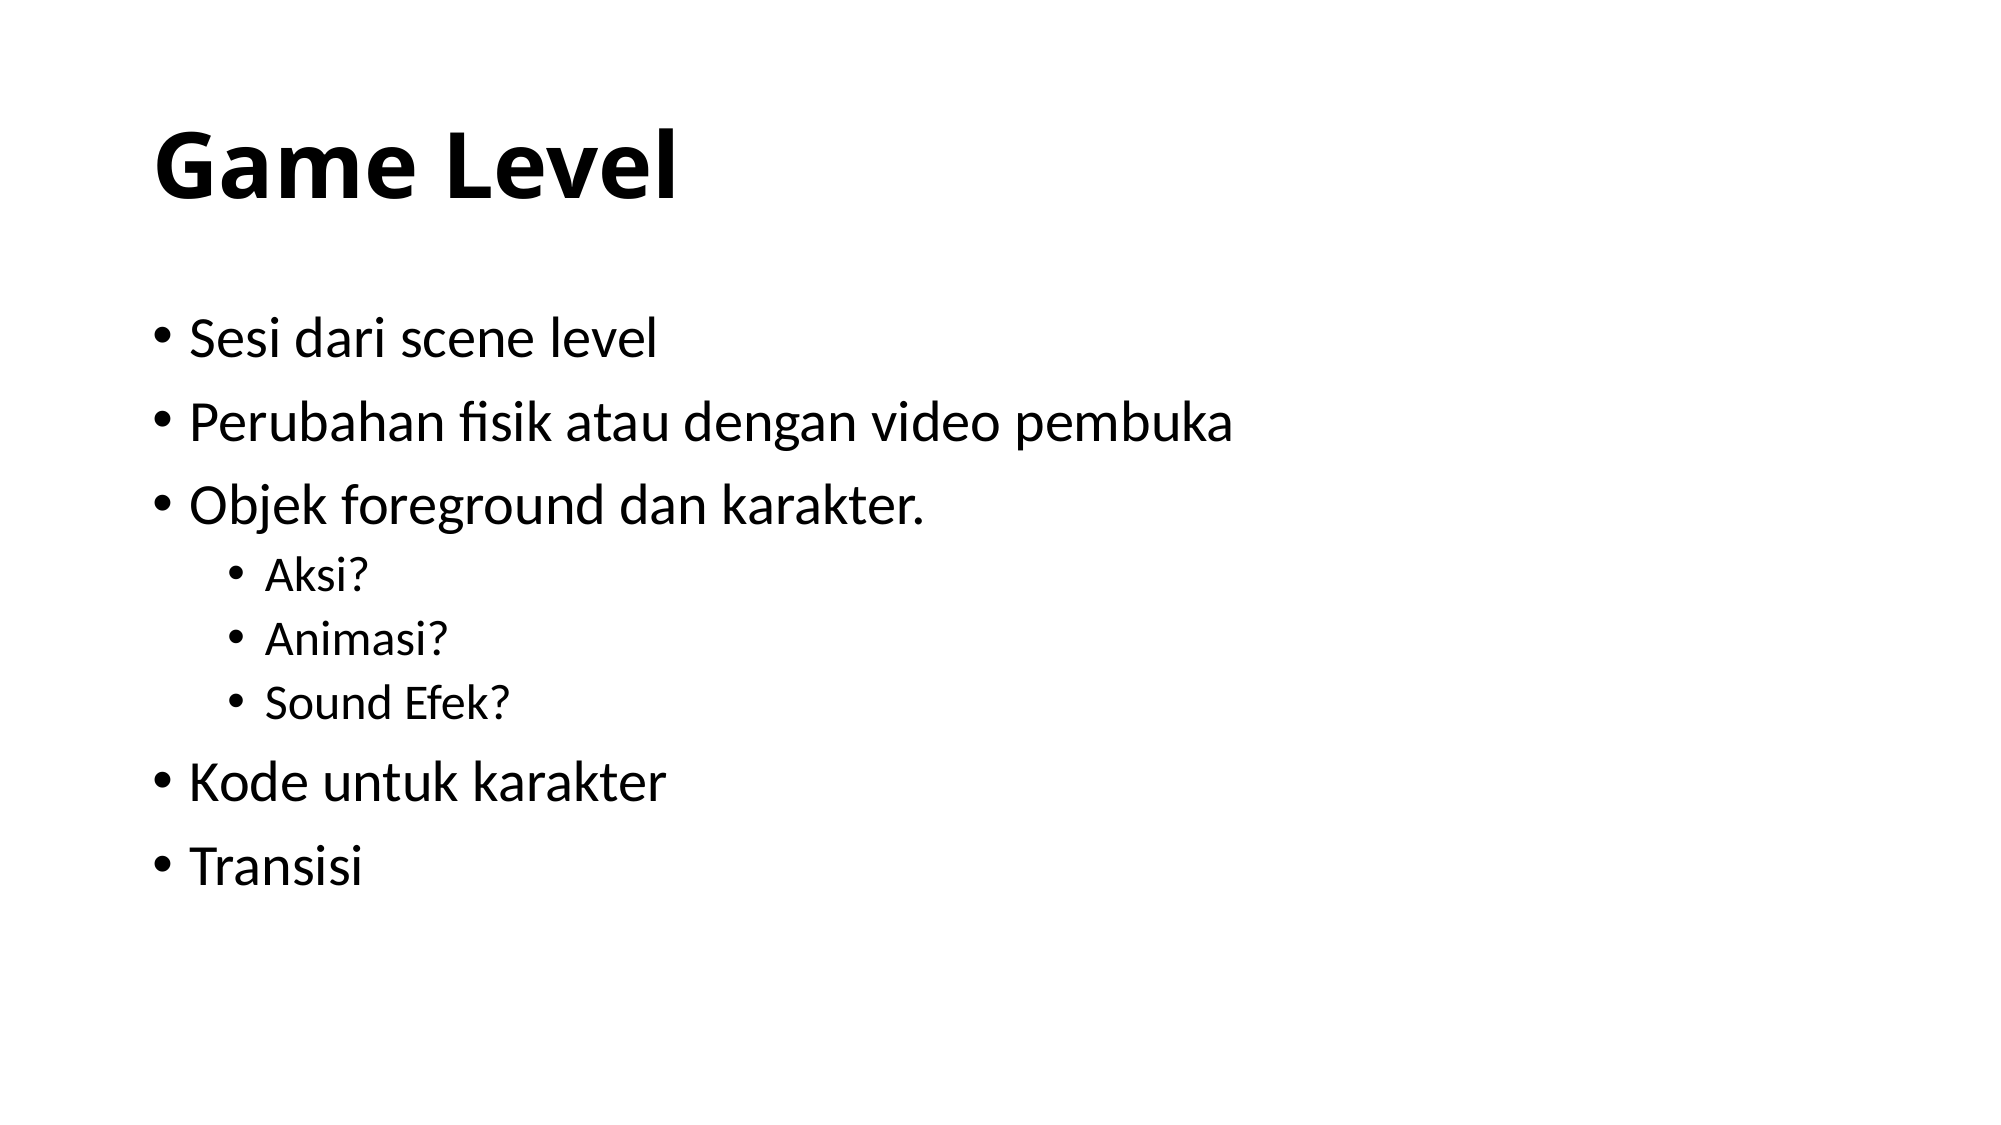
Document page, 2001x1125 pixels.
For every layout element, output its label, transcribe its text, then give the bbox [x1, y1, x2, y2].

title Game Level [137, 59, 1863, 278]
list Sesi dari scene level Perubahan fisik atau dengan video pembuka Objek foreground dan karakter. Aksi? Animasi? Sound Efek? Kode untuk karakter Transisi [137, 299, 1863, 1014]
